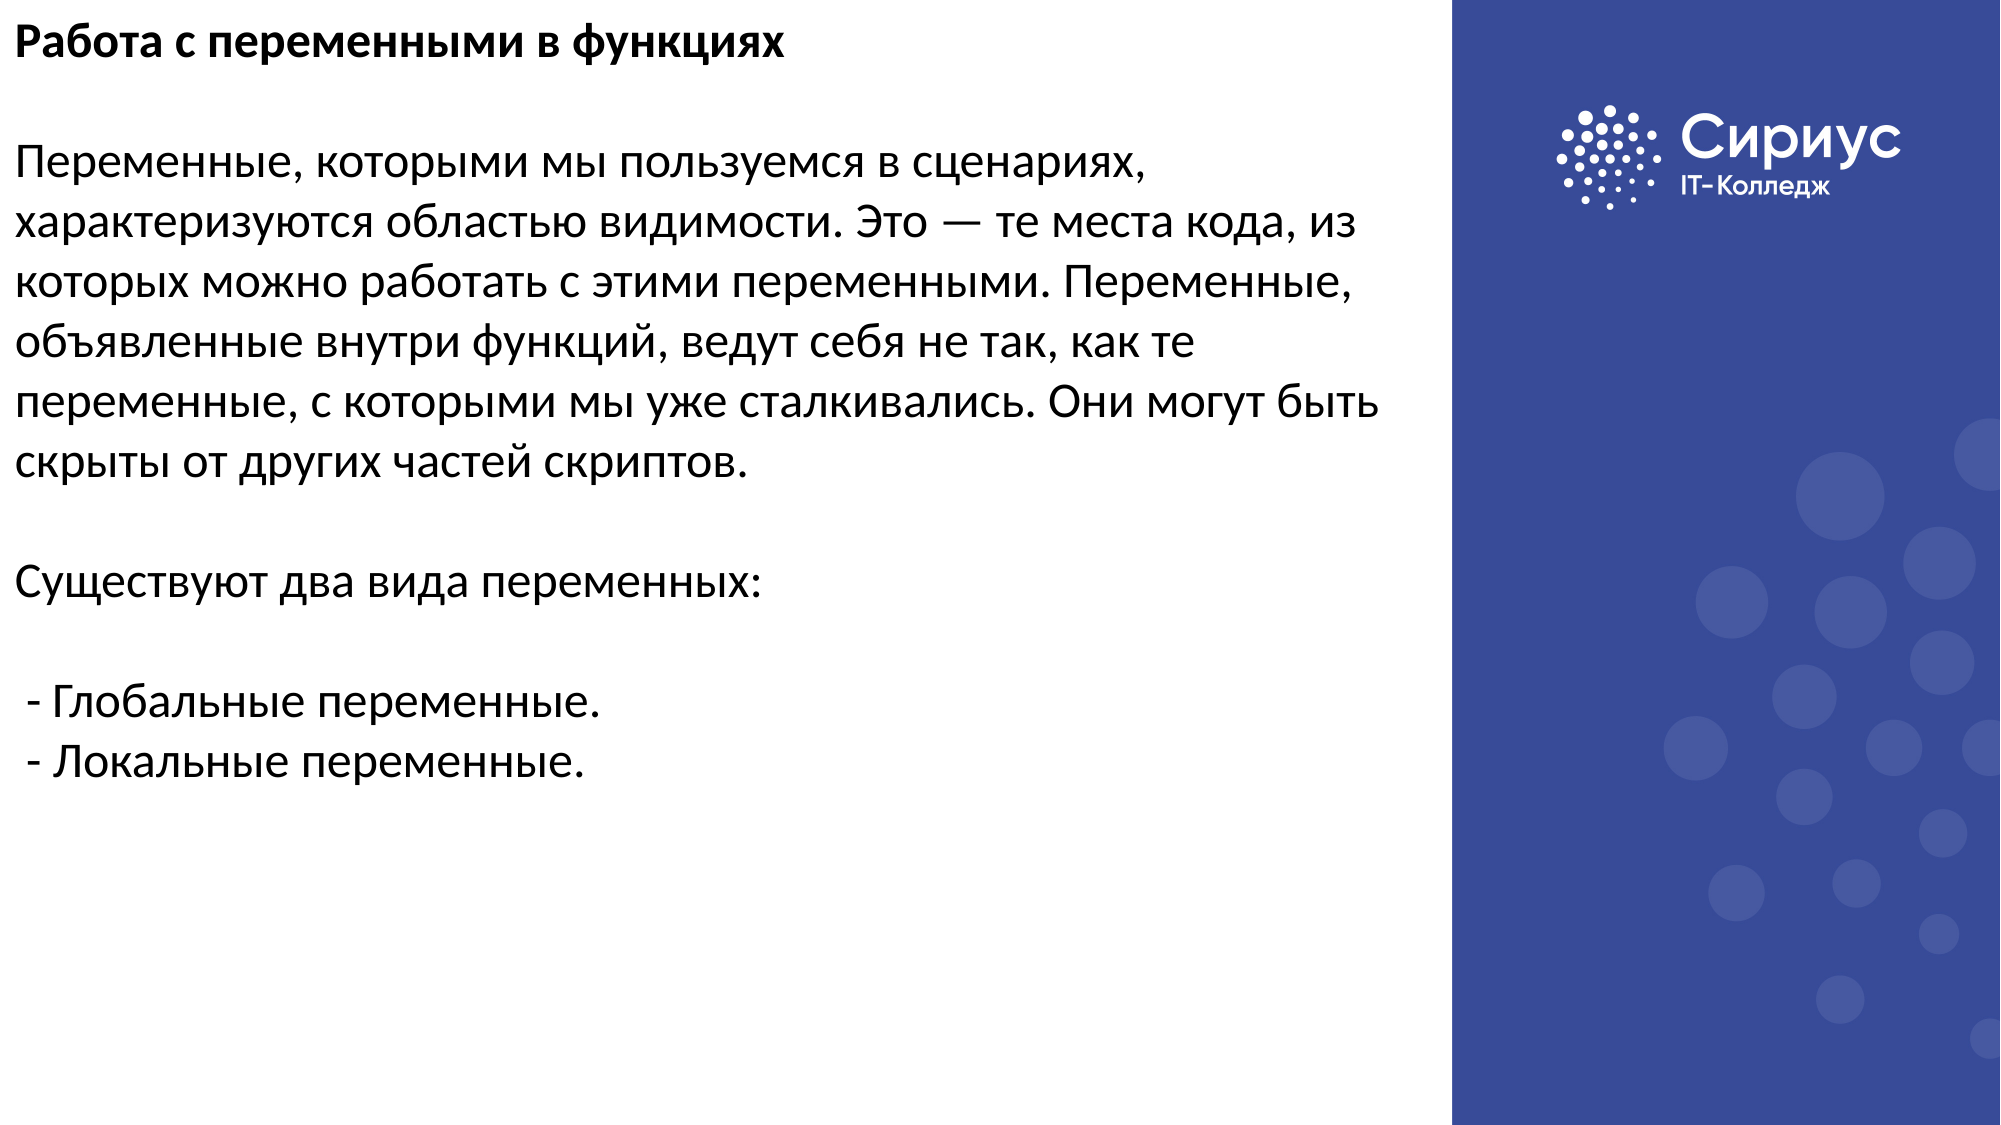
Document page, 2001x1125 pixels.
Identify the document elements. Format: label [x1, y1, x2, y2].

list [0, 0, 2000, 1125]
